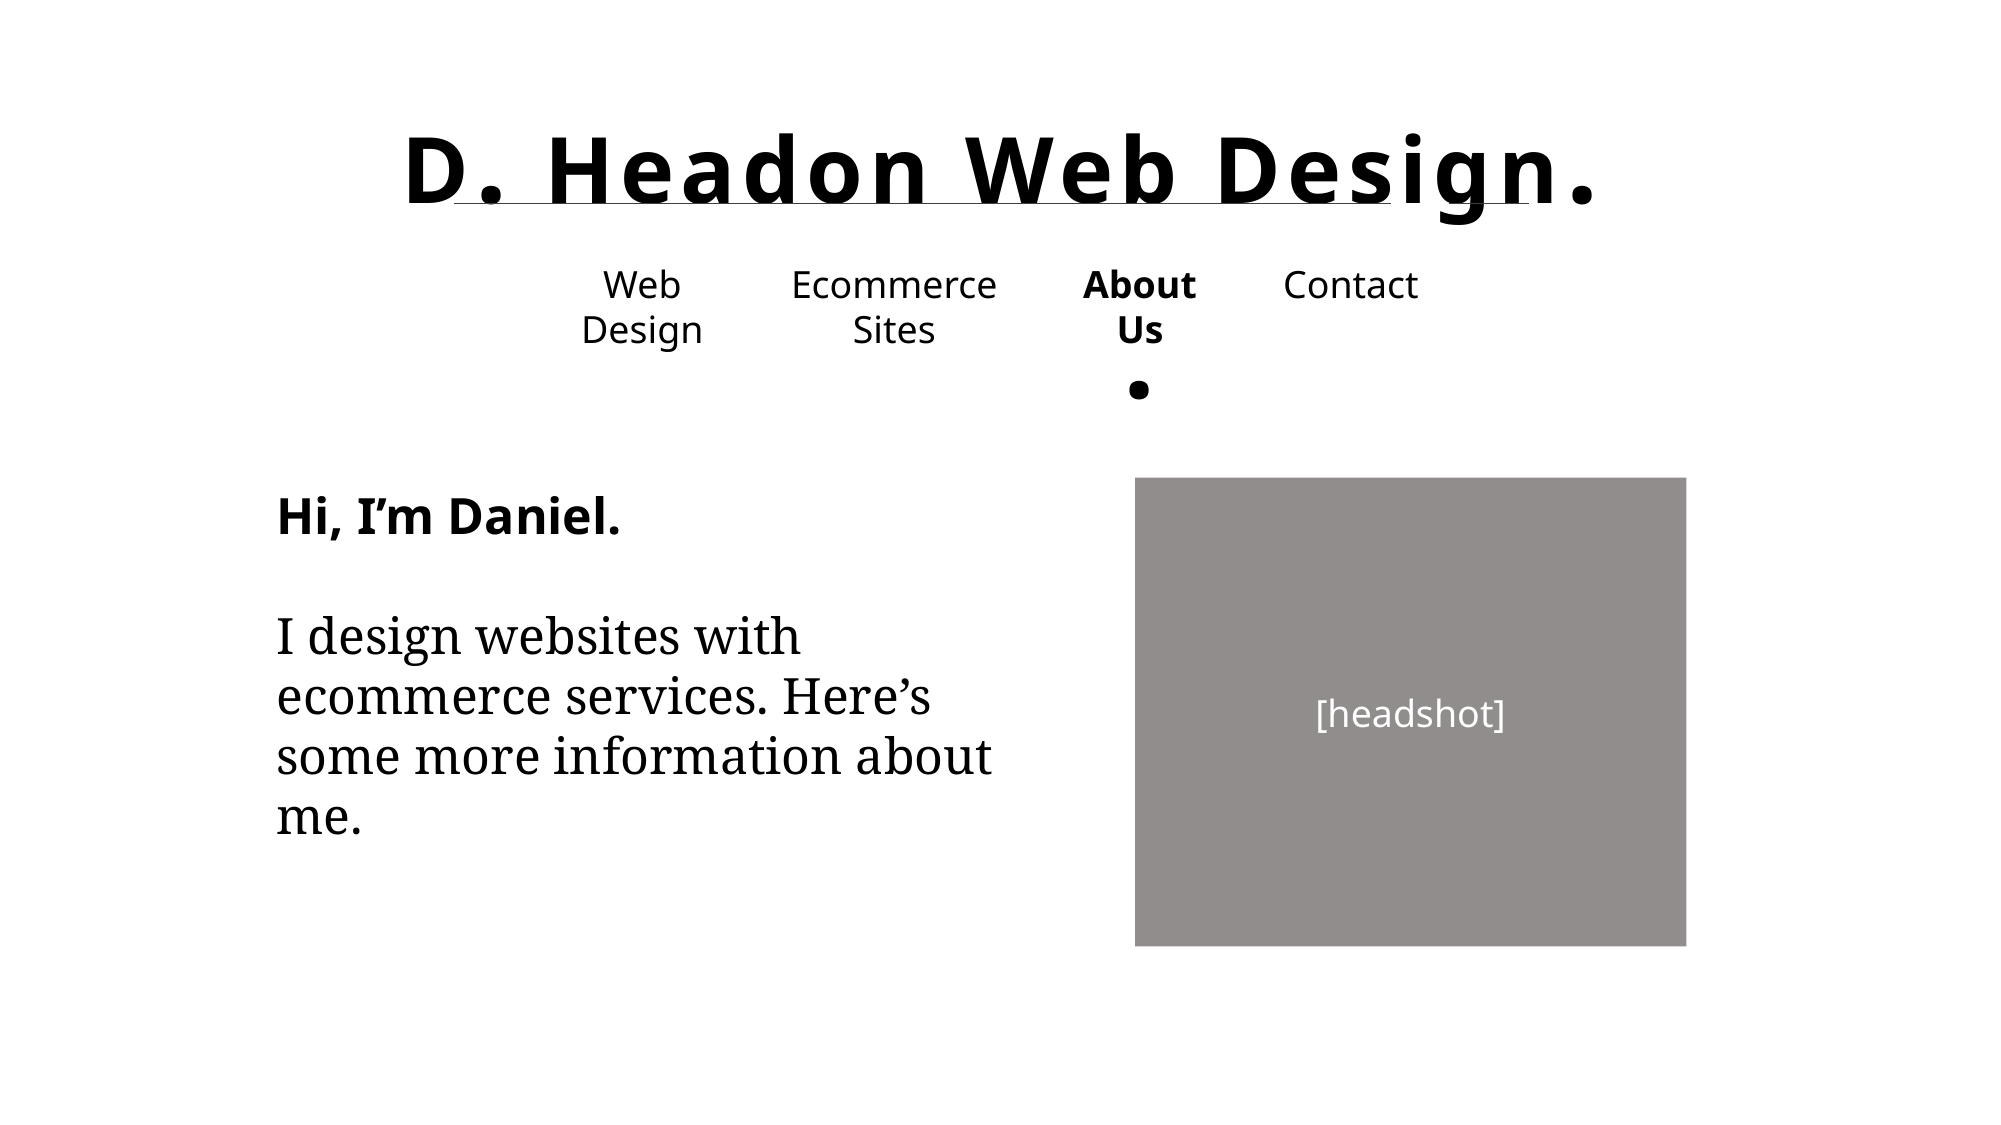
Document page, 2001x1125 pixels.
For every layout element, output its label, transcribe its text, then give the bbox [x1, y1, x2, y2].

text_box Hi, I’m Daniel. I design websites with ecommerce services. Here’s some more information about me. [261, 477, 1048, 853]
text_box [569, 253, 1431, 360]
text_box [headshot] [1134, 477, 1687, 947]
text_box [130, 83, 1870, 236]
text_box . [1109, 360, 1171, 429]
